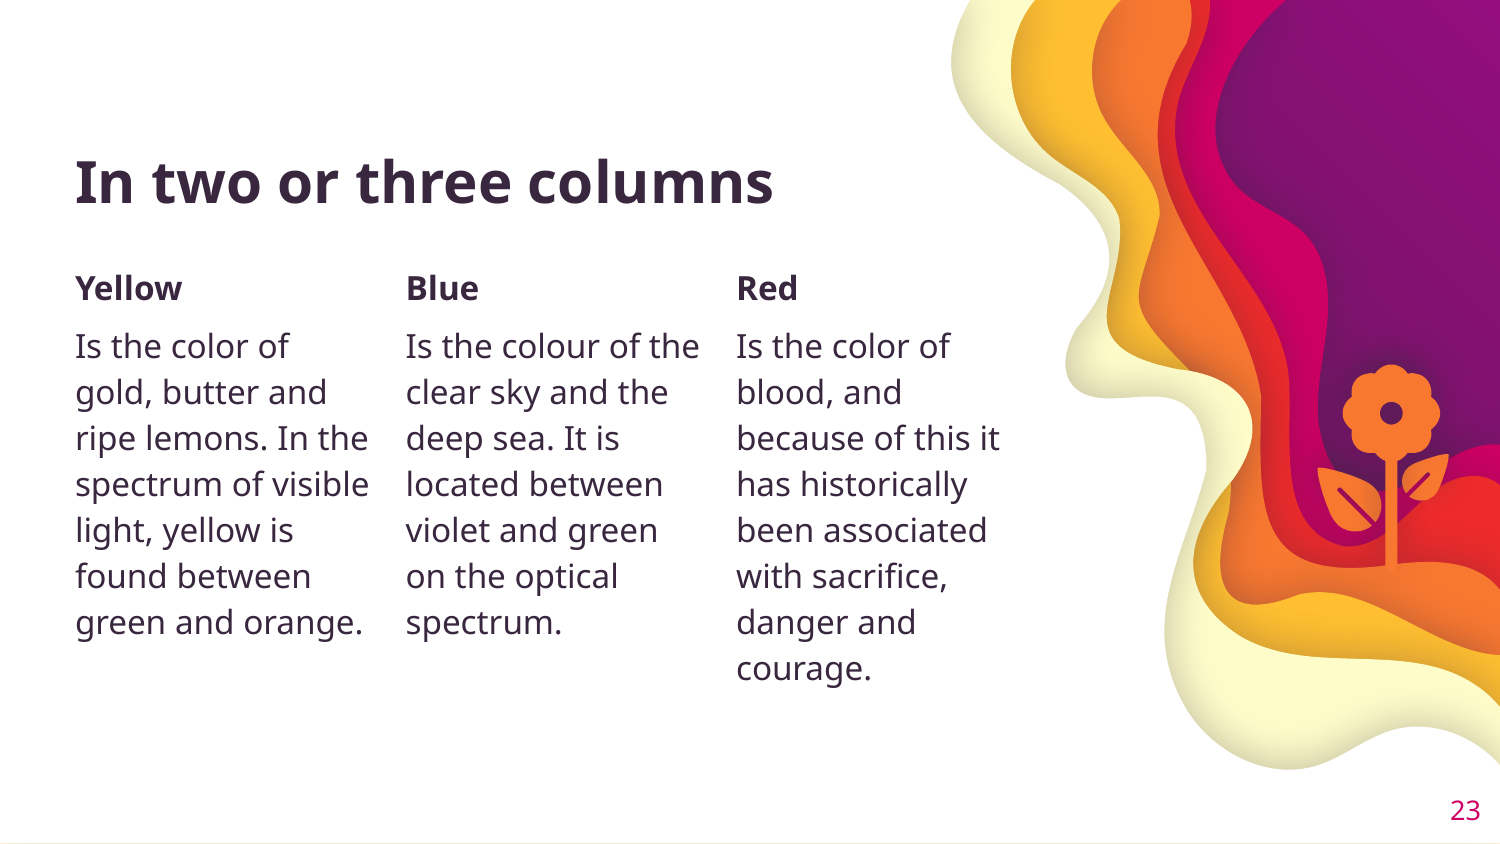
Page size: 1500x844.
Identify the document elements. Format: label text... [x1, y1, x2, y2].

title In two or three columns [75, 97, 931, 215]
list Yellow Is the color of gold, butter and ripe lemons. In the spectrum of visible light, yellow is found between green and orange. [75, 261, 372, 744]
list Red Is the color of blood, and because of this it has historically been associated with sacrifice, danger and courage. [736, 261, 1033, 744]
list Blue Is the colour of the clear sky and the deep sea. It is located between violet and green on the optical spectrum. [405, 261, 703, 744]
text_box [1317, 364, 1449, 572]
slide_number 23 [1391, 779, 1482, 844]
